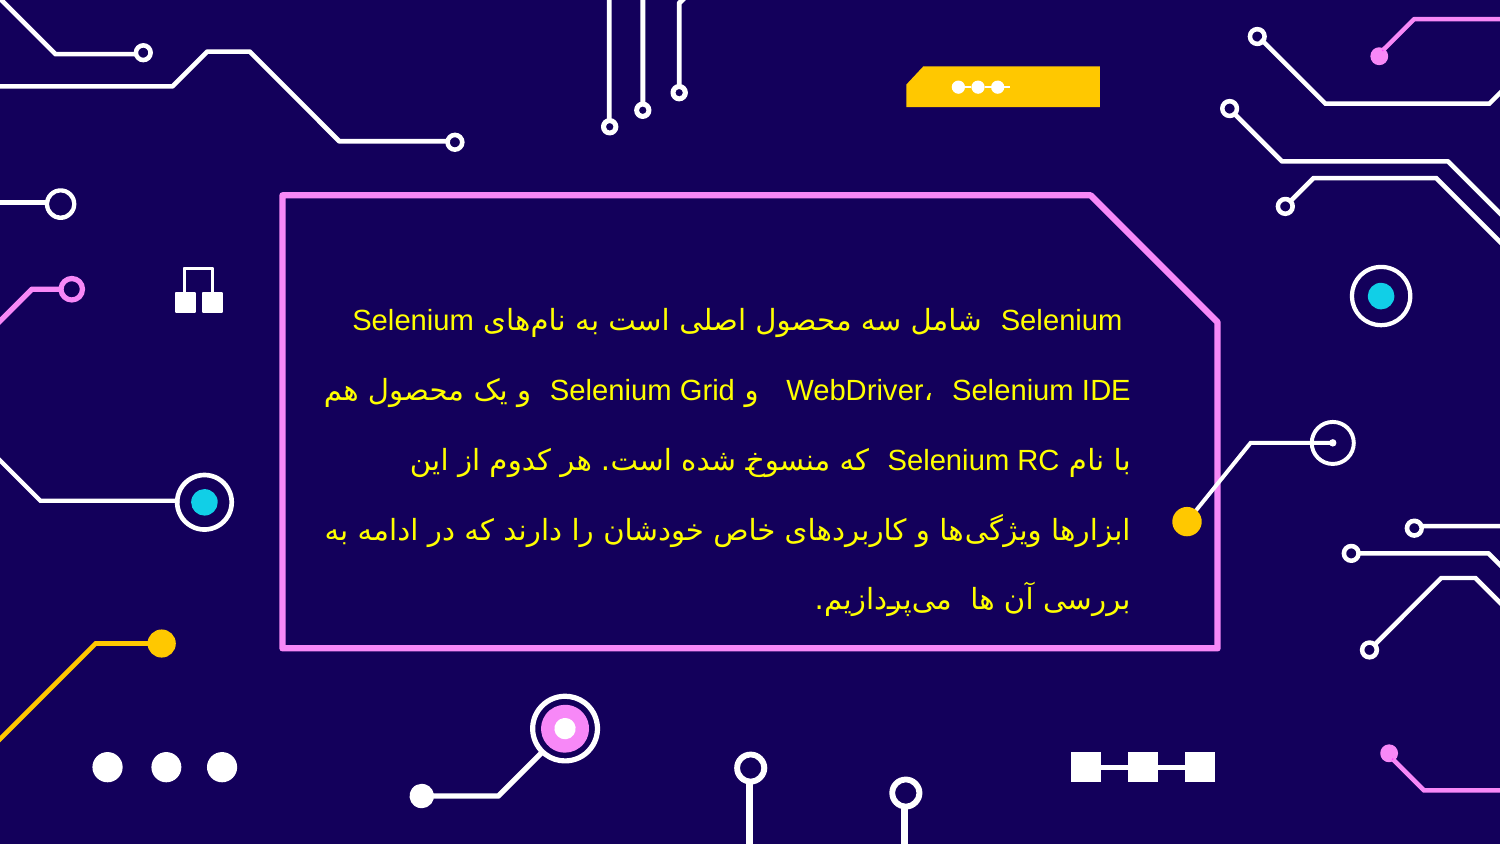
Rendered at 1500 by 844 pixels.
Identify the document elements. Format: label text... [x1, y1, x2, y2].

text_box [1170, 419, 1356, 537]
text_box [175, 267, 223, 313]
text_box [0, 448, 232, 530]
text_box Selenium شامل سه محصول اصلی است به‌ نام‌های Selenium WebDriver، Selenium IDE و Selenium Grid و یک محصول هم با نام Selenium RC که منسوخ شده است. هر کدوم از این ابزارها ویژگی‌ها و کاربردهای خاص خودشان را دارند که در ادامه به بررسی آن ها می‌پردازیم. [307, 258, 1146, 624]
text_box [282, 195, 1218, 649]
